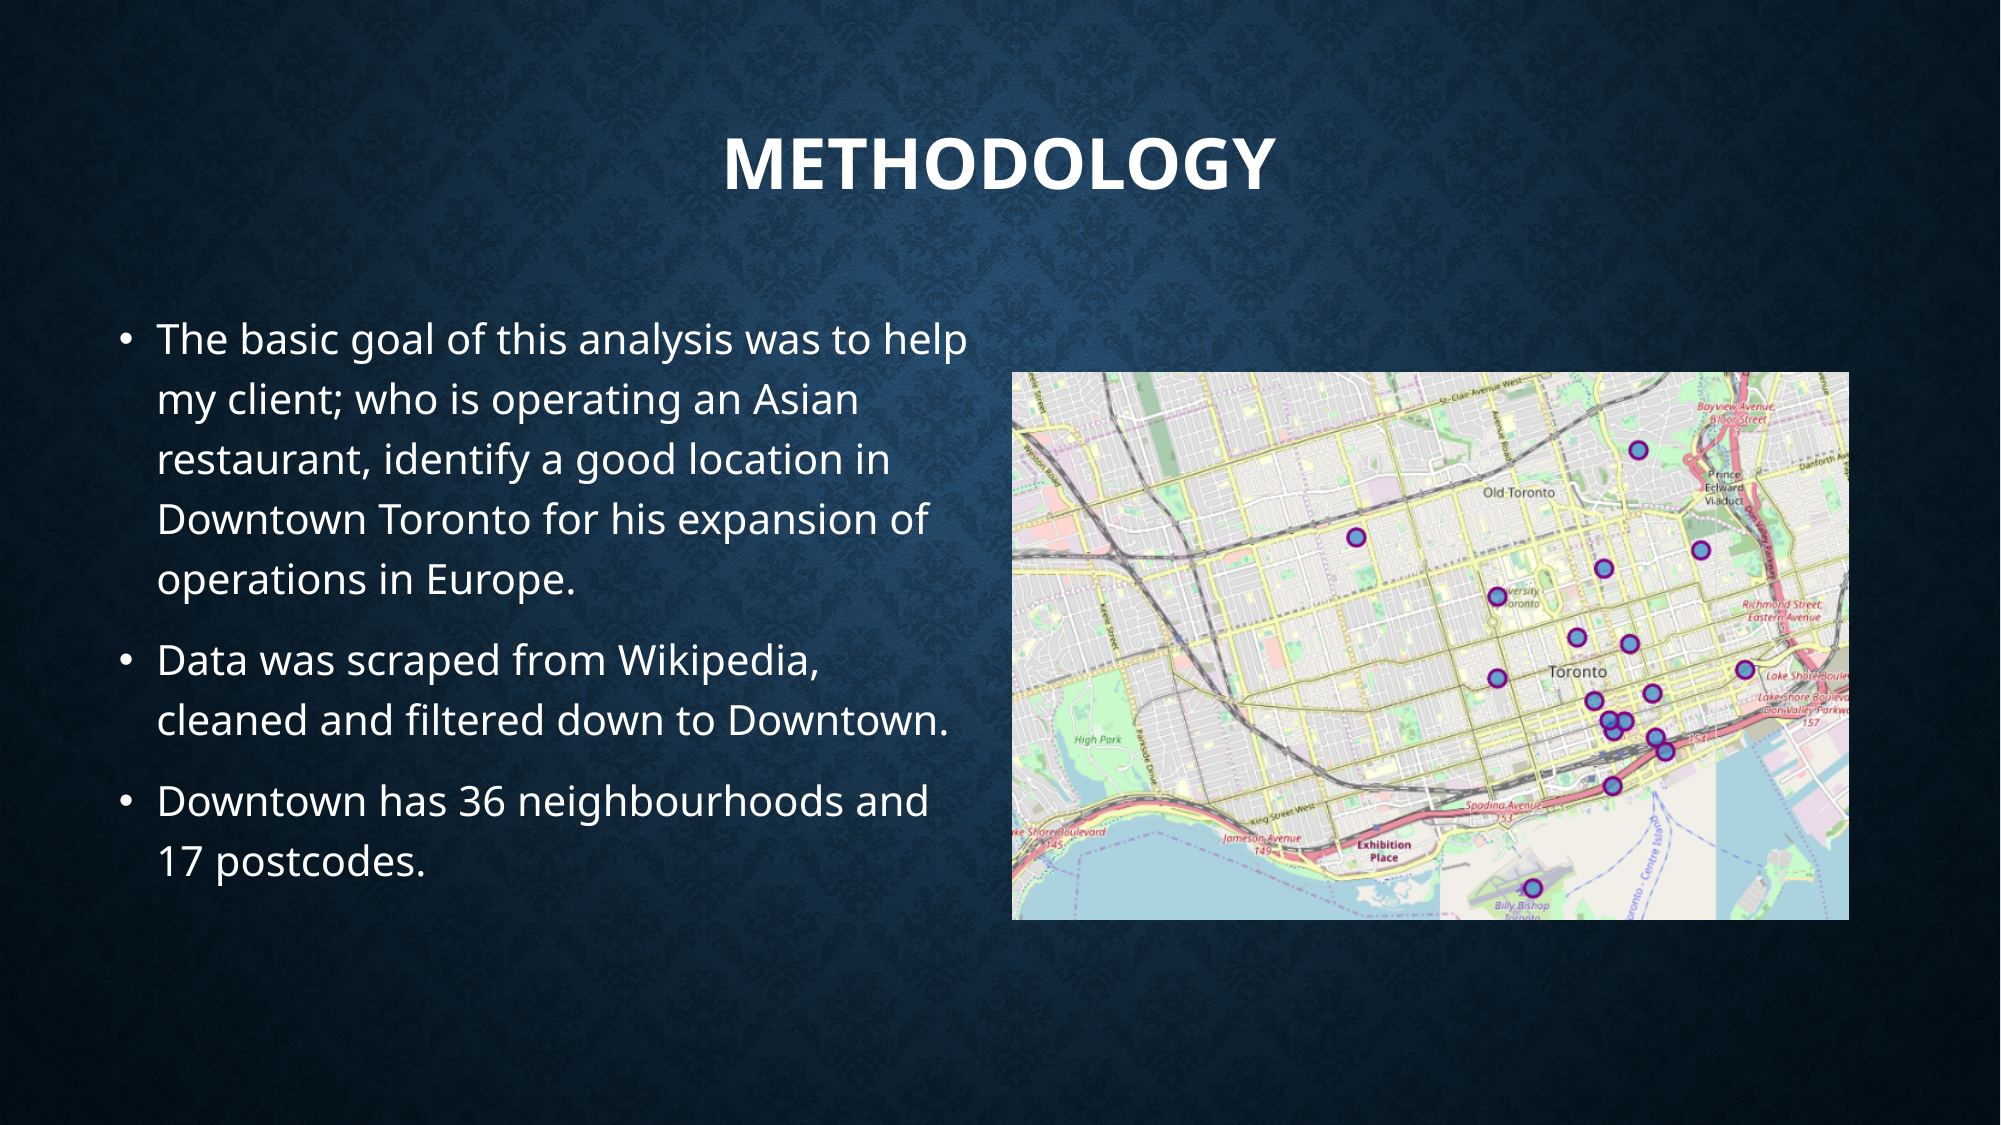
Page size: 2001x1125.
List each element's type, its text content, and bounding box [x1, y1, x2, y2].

list The basic goal of this analysis was to help my client; who is operating an Asian restaurant, identify a good location in Downtown Toronto for his expansion of operations in Europe. Data was scraped from Wikipedia, cleaned and filtered down to Downtown. Downtown has 36 neighbourhoods and 17 postcodes. [103, 295, 988, 950]
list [1012, 371, 1849, 921]
title Methodology [149, 99, 1849, 318]
